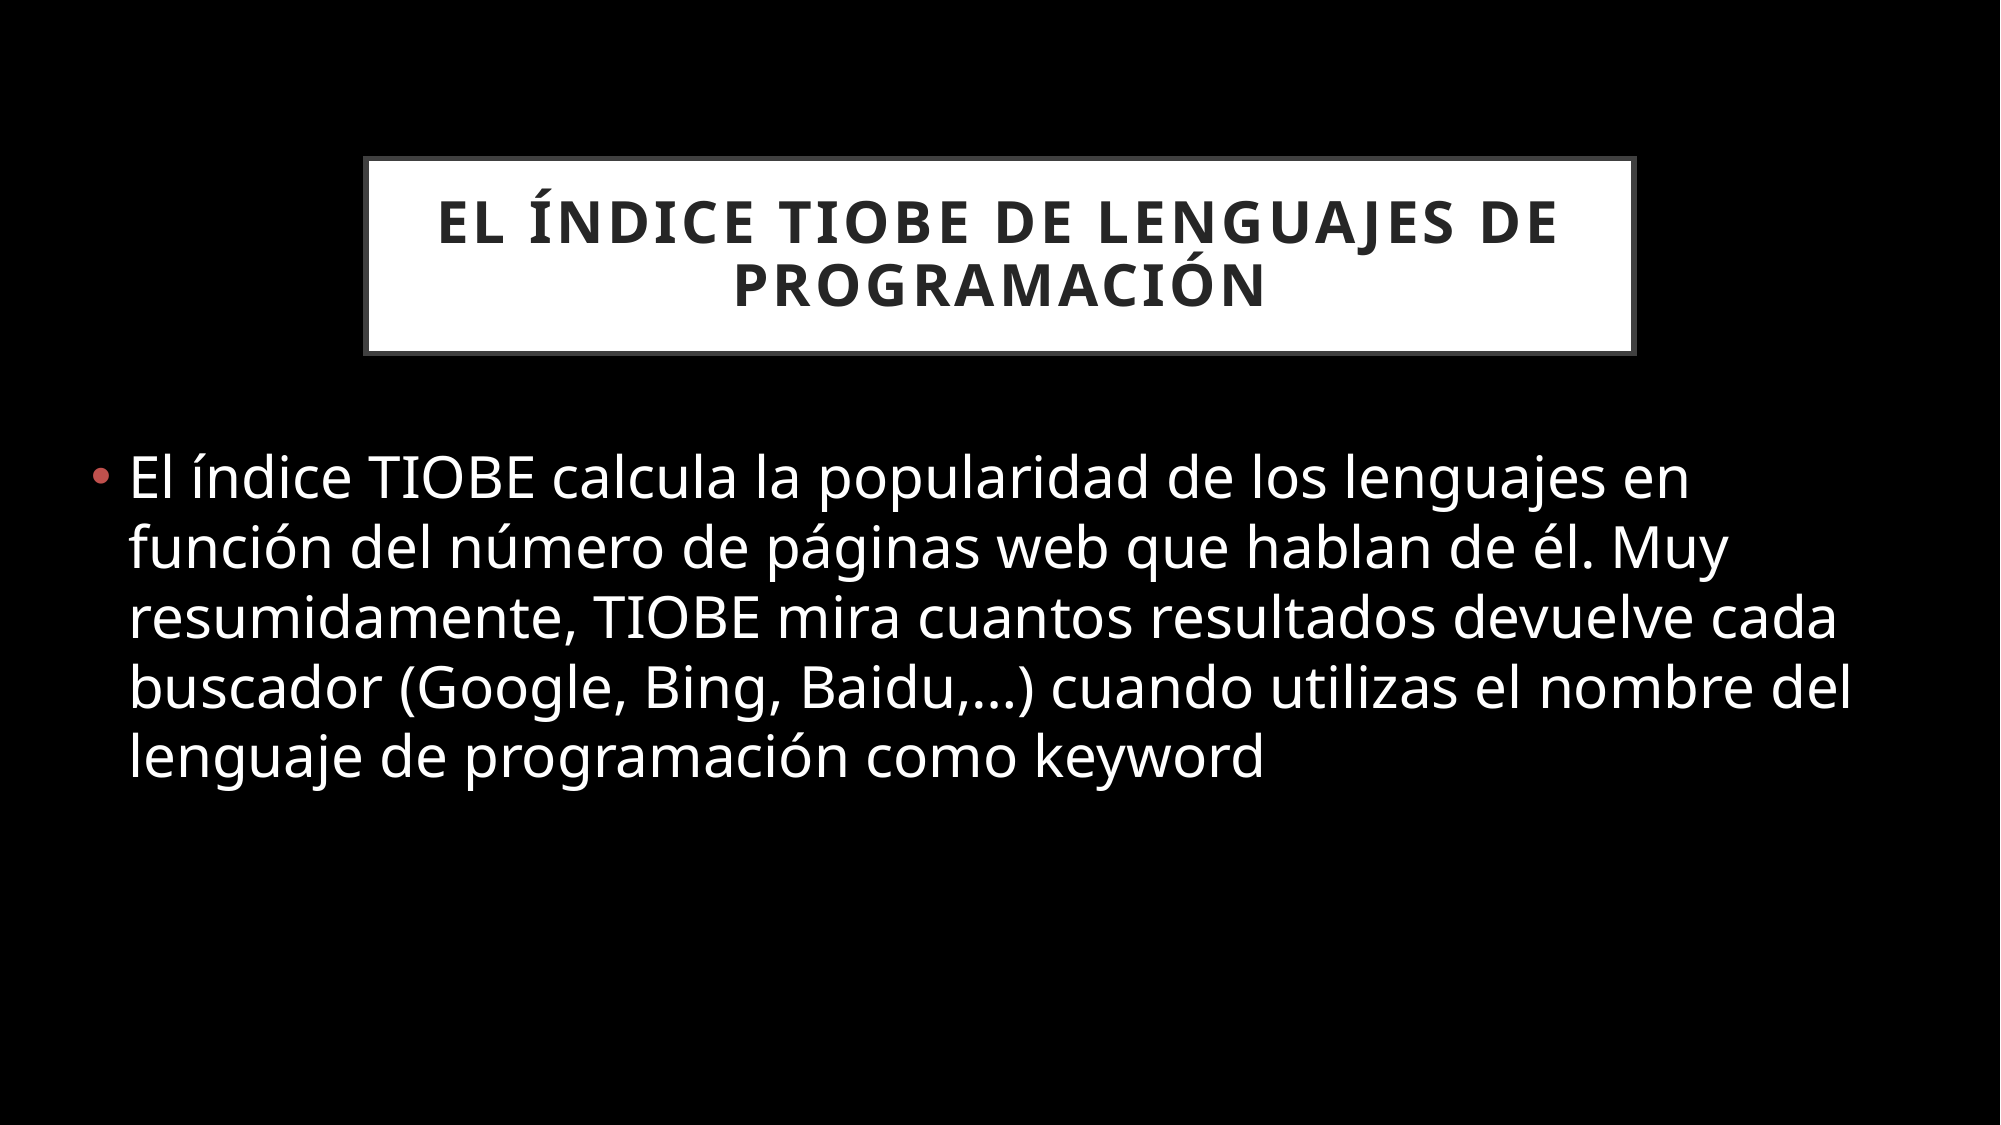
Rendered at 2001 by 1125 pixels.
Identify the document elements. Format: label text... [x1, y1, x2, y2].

list El índice TIOBE calcula la popularidad de los lenguajes en función del número de páginas web que hablan de él. Muy resumidamente, TIOBE mira cuantos resultados devuelve cada buscador (Google, Bing, Baidu,…) cuando utilizas el nombre del lenguaje de programación como keyword [75, 432, 1885, 942]
title EL ÍNDICE TIOBE DE LENGUAJES DE PROGRAMACIÓN [363, 156, 1637, 356]
